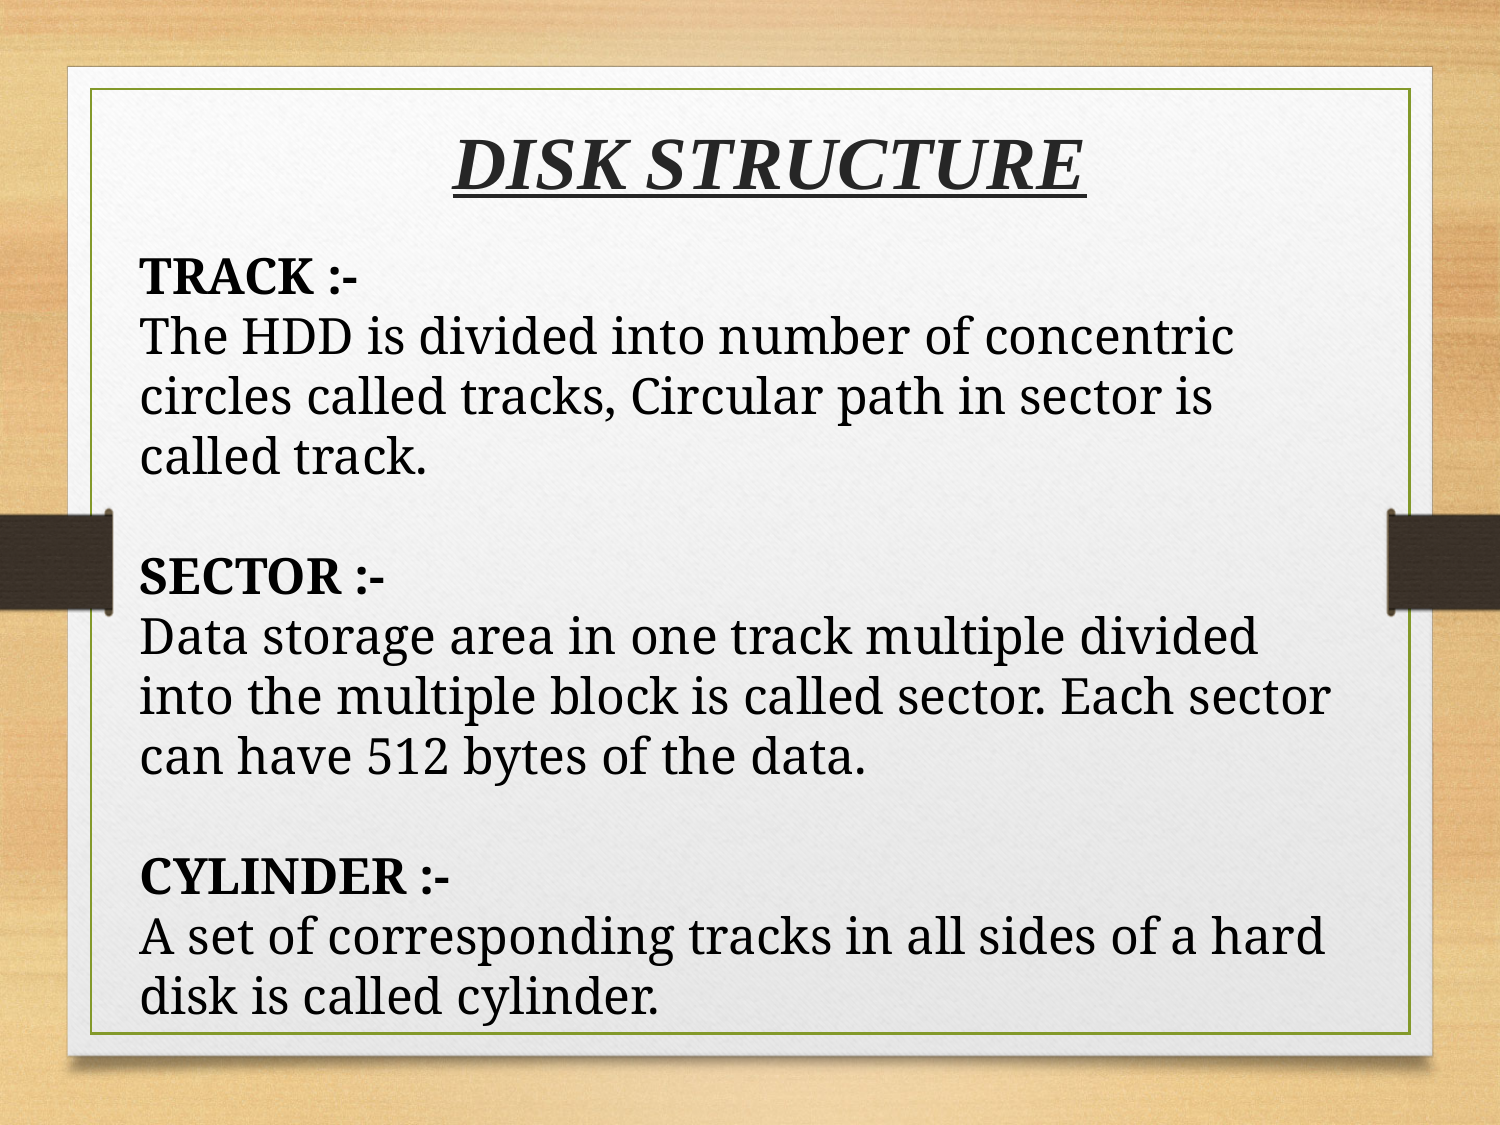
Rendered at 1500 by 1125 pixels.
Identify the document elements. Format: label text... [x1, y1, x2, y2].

picture [0, 0, 1500, 1125]
text_box TRACK :- The HDD is divided into number of concentric circles called tracks, Circular path in sector is called track. SECTOR :- Data storage area in one track multiple divided into the multiple block is called sector. Each sector can have 512 bytes of the data. CYLINDER :- A set of corresponding tracks in all sides of a hard disk is called cylinder. [125, 237, 1363, 1033]
title DISK STRUCTURE [425, 64, 1113, 237]
